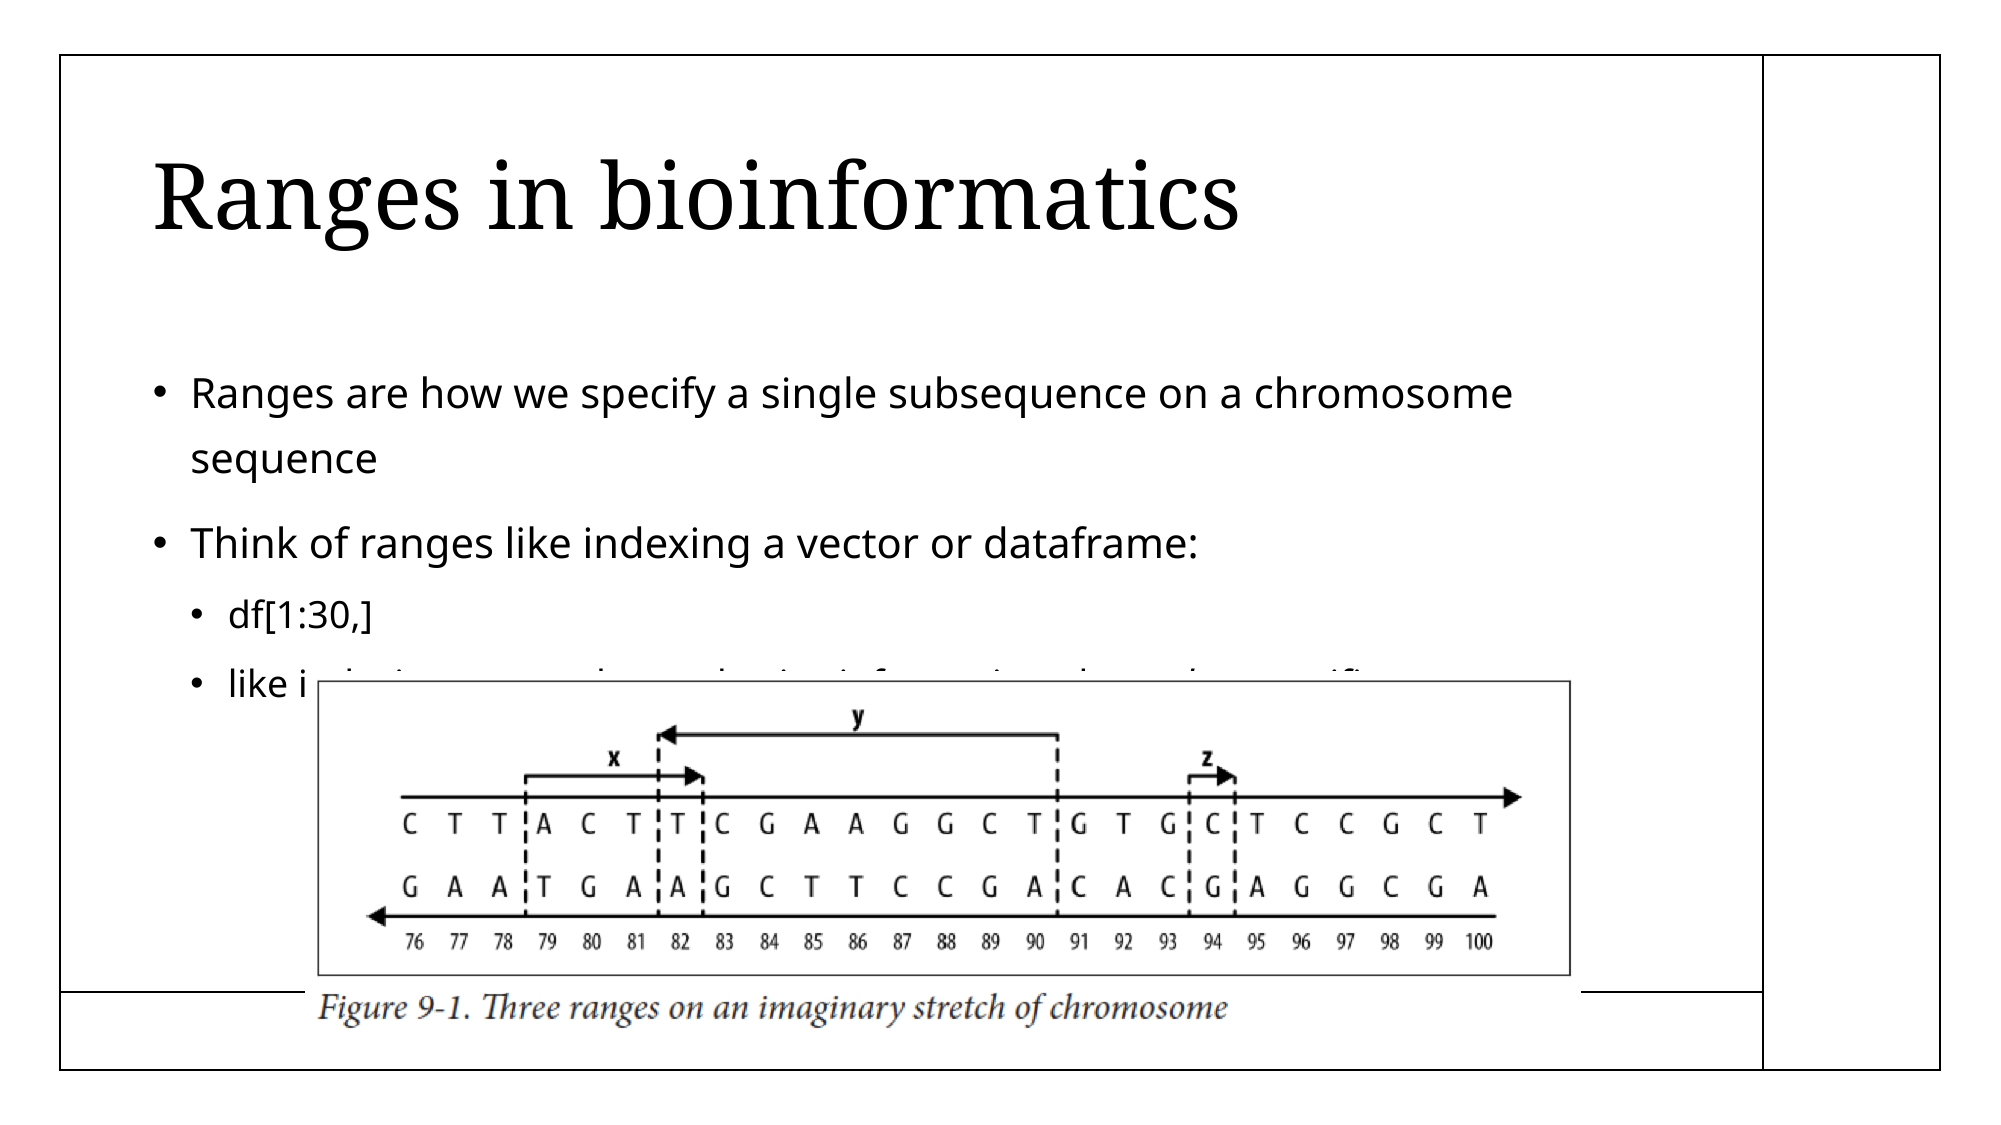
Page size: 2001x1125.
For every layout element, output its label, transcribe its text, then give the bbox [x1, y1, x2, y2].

list Ranges are how we specify a single subsequence on a chromosome sequence Think of ranges like indexing a vector or dataframe: df[1:30,] like indexing, range data only give information about that specific sequence [138, 343, 1695, 959]
picture [305, 671, 1581, 1035]
title Ranges in bioinformatics [138, 90, 1695, 309]
